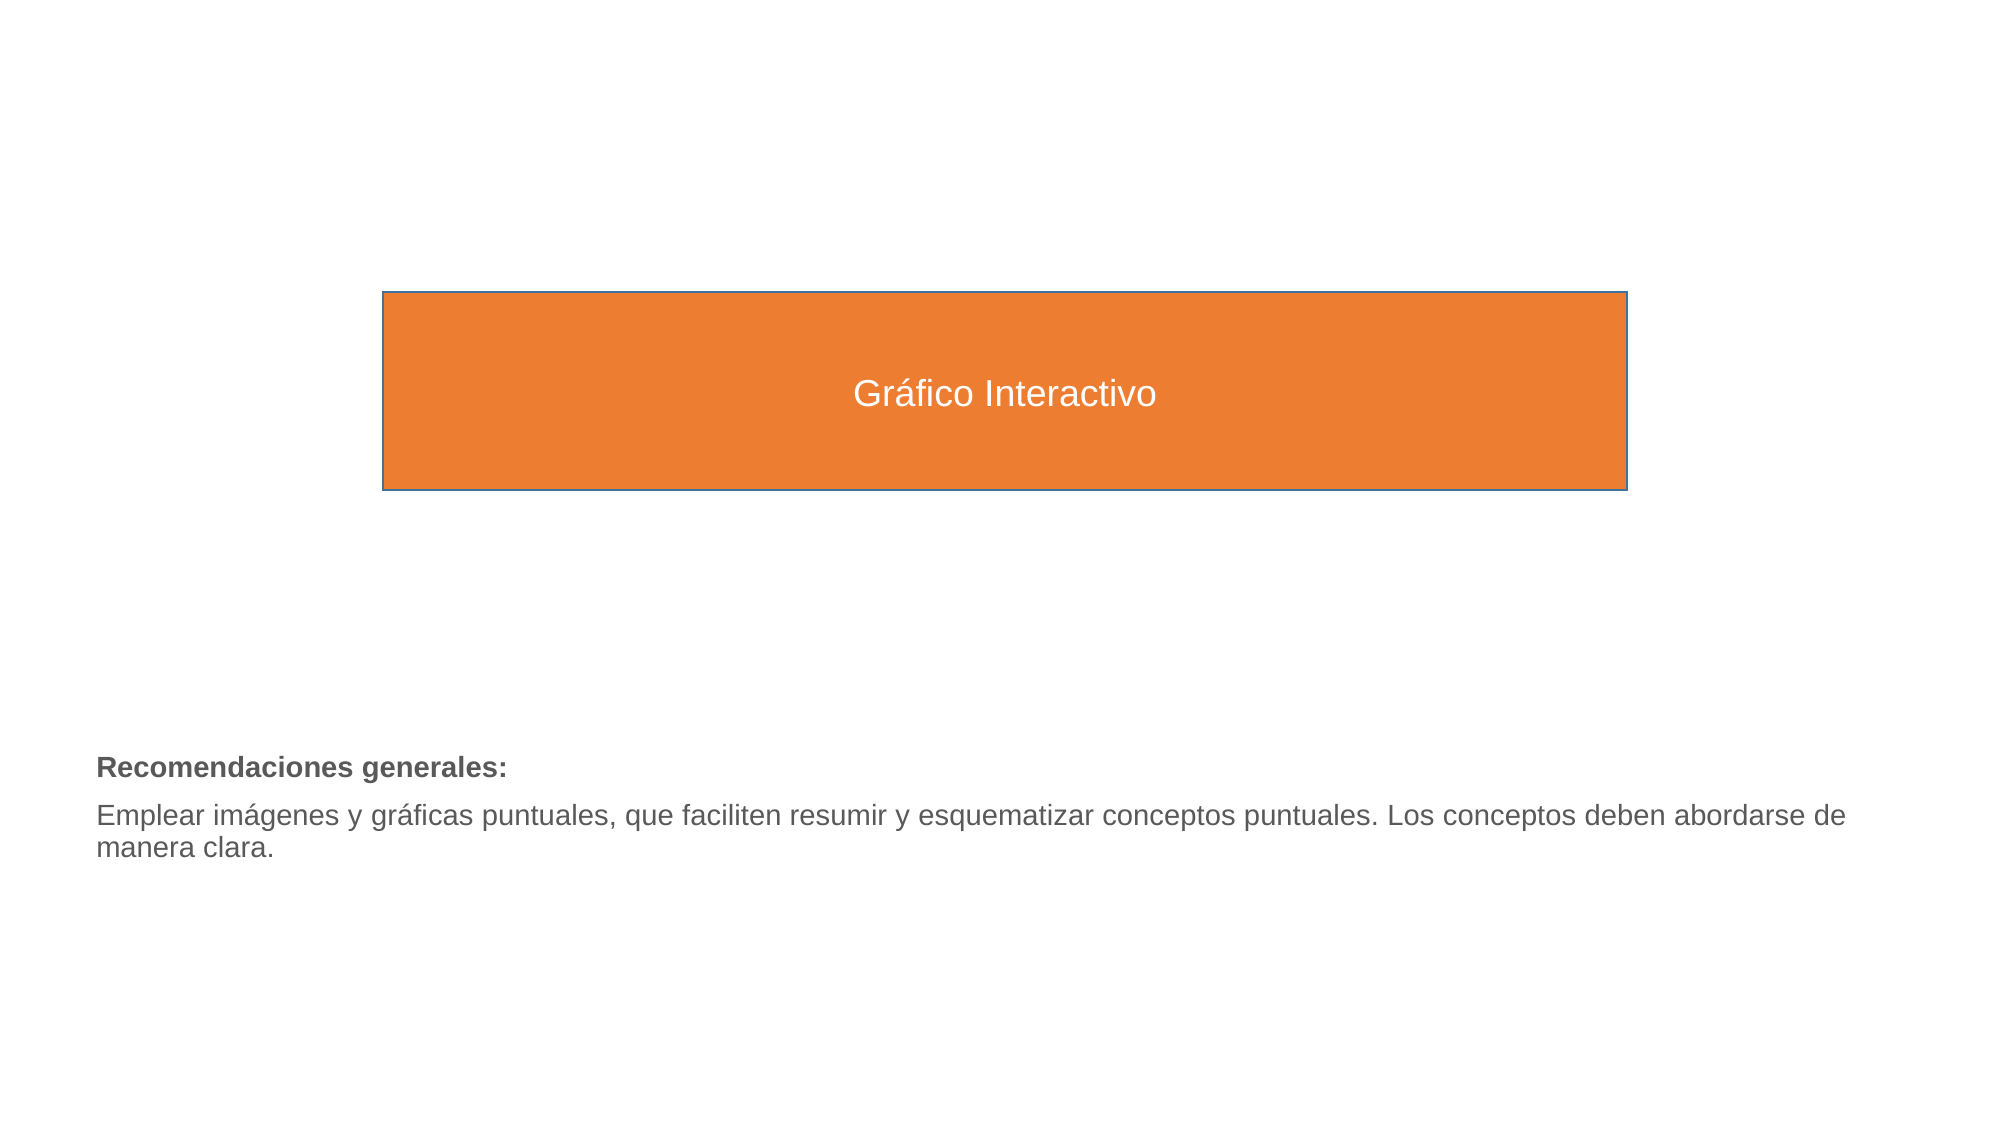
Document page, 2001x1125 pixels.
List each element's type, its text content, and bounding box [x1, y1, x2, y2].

text_box Gráfico Interactivo [382, 291, 1628, 491]
text_box Recomendaciones generales: Emplear imágenes y gráficas puntuales, que faciliten resumir y esquematizar conceptos puntuales. Los conceptos deben abordarse de manera clara. [81, 745, 1865, 871]
